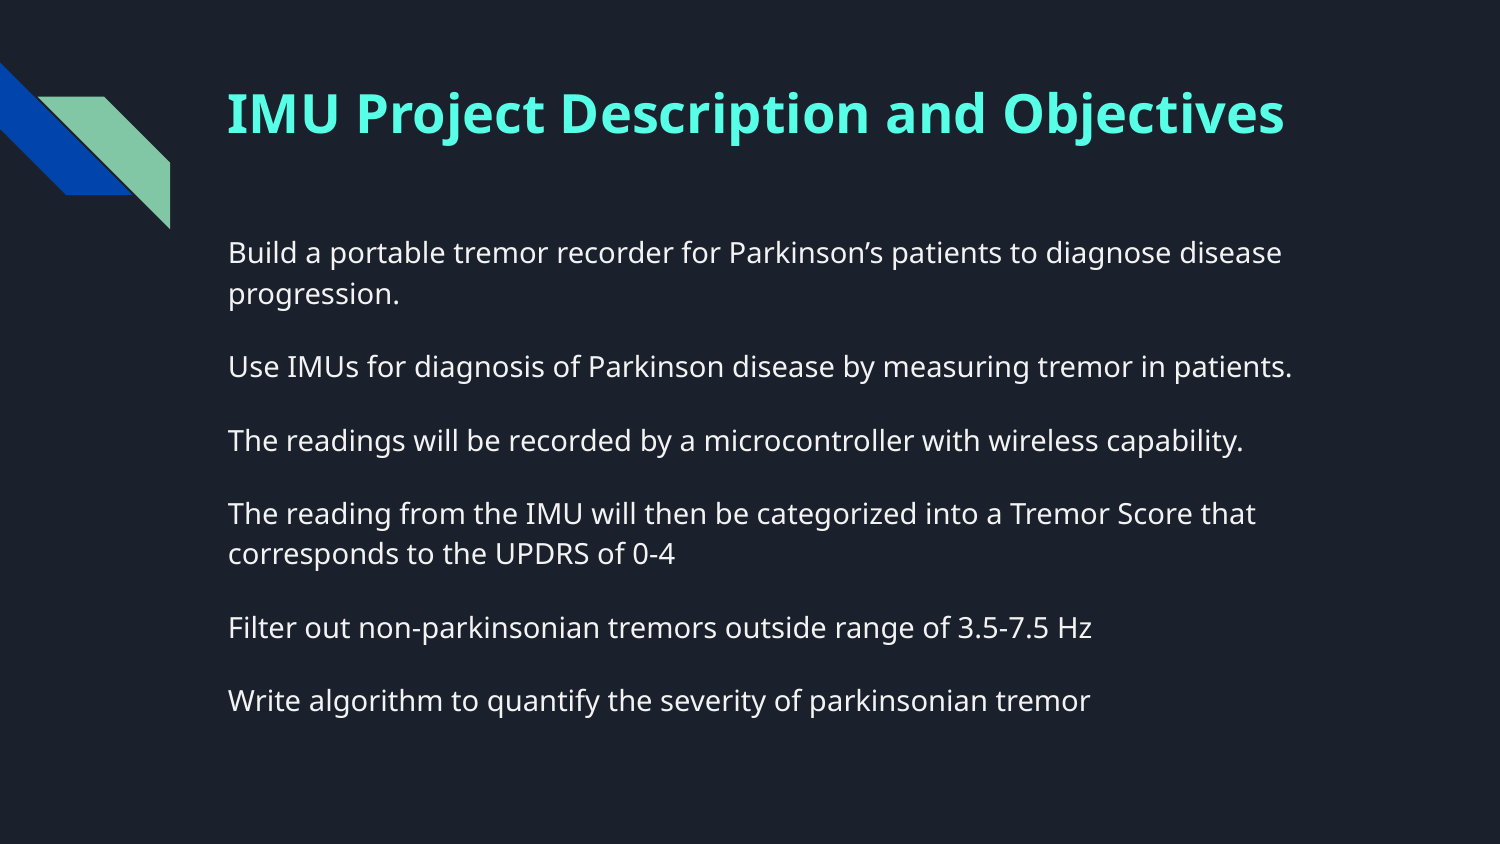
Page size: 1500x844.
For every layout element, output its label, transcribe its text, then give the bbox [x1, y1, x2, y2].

list Build a portable tremor recorder for Parkinson’s patients to diagnose disease progression. Use IMUs for diagnosis of Parkinson disease by measuring tremor in patients. The readings will be recorded by a microcontroller with wireless capability. The reading from the IMU will then be categorized into a Tremor Score that corresponds to the UPDRS of 0-4 Filter out non-parkinsonian tremors outside range of 3.5-7.5 Hz Write algorithm to quantify the severity of parkinsonian tremor [212, 214, 1368, 776]
title IMU Project Description and Objectives [212, 64, 1368, 214]
